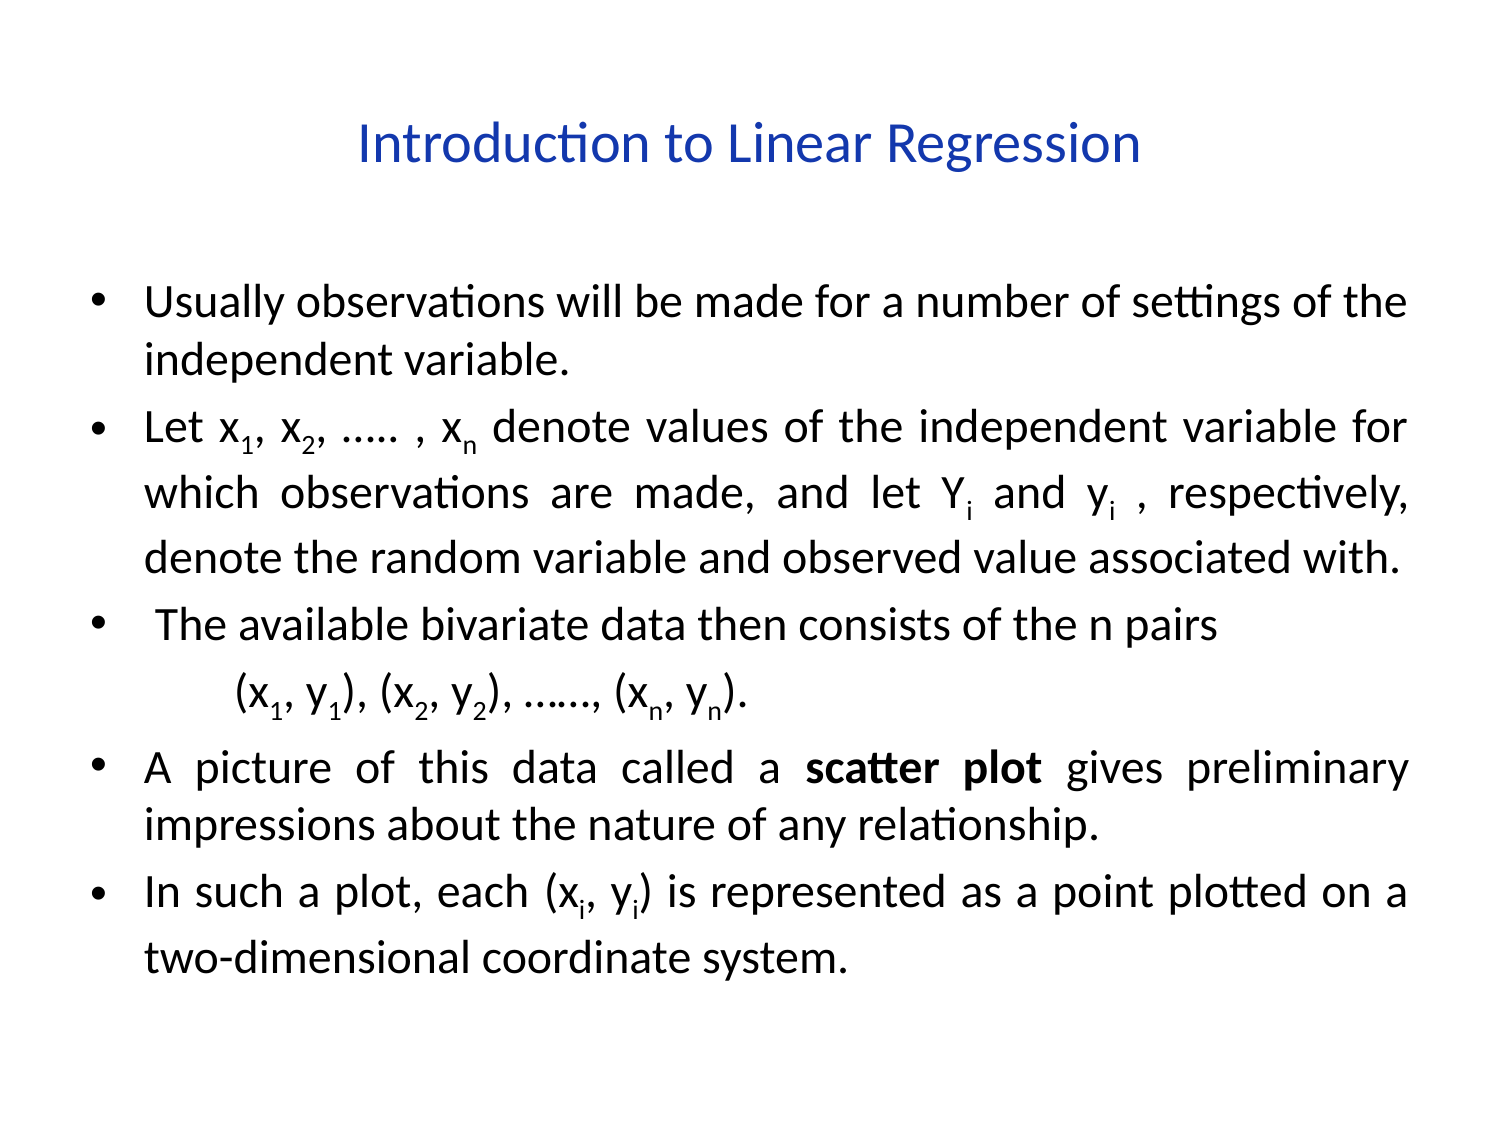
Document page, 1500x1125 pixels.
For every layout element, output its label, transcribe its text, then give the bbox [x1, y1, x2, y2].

list Usually observations will be made for a number of settings of the independent variable. Let x1, x2, ….. , xn denote values of the independent variable for which observations are made, and let Yi and yi , respectively, denote the random variable and observed value associated with. The available bivariate data then consists of the n pairs (x1, y1), (x2, y2), ……, (xn, yn). A picture of this data called a scatter plot gives preliminary impressions about the nature of any relationship. In such a plot, each (xi, yi) is represented as a point plotted on a two-dimensional coordinate system. [75, 262, 1425, 1005]
title Introduction to Linear Regression [75, 45, 1425, 233]
